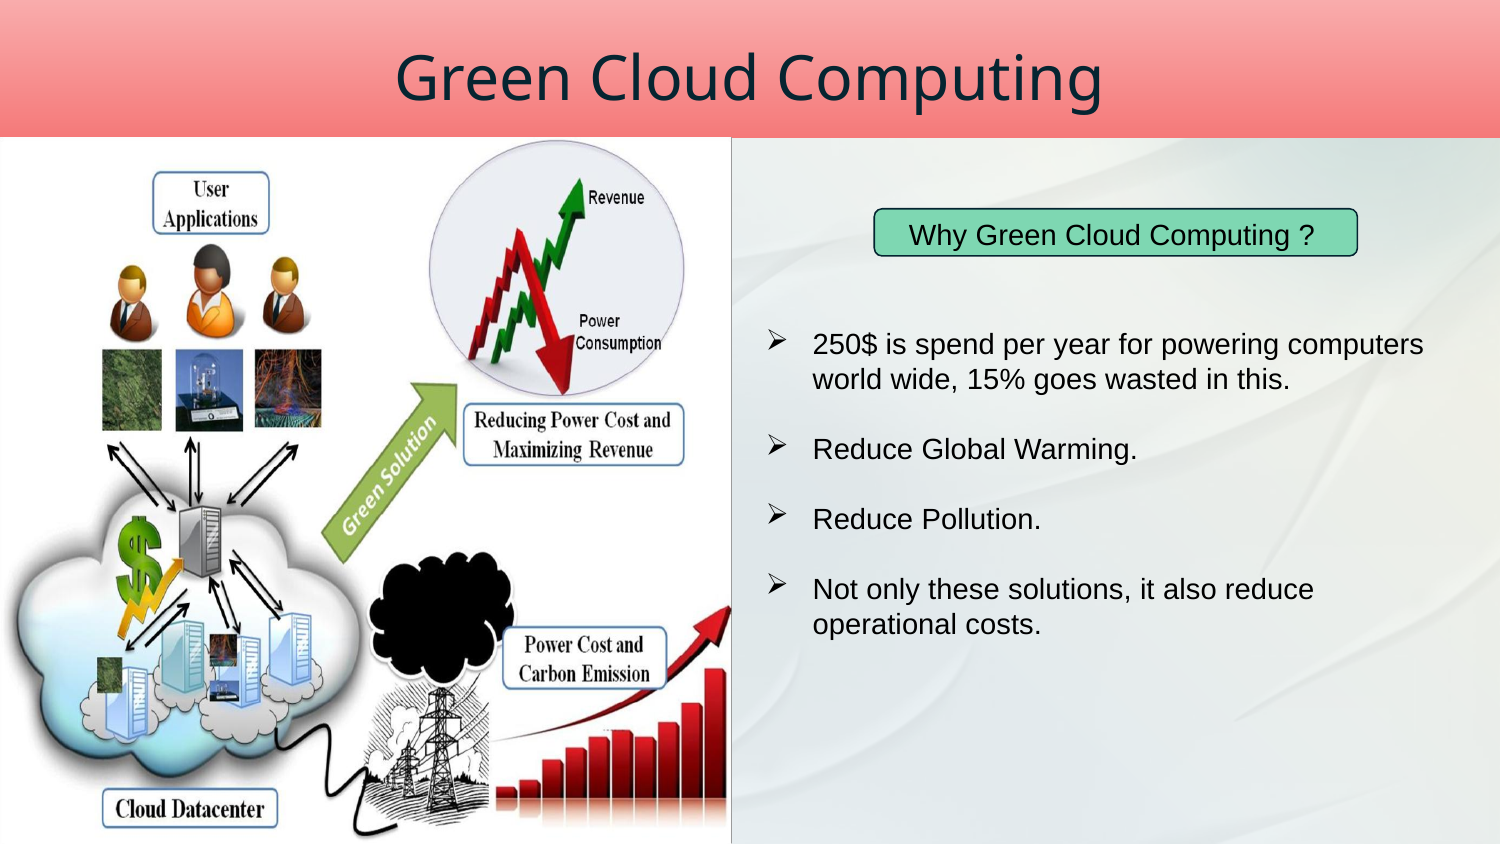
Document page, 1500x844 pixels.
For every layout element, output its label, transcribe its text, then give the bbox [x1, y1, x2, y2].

text_box [0, 0, 1500, 138]
text_box Why Green Cloud Computing ? [894, 208, 1338, 259]
text_box [873, 207, 1359, 257]
title Green Cloud Computing [117, 37, 1383, 115]
picture [0, 137, 732, 844]
text_box 250$ is spend per year for powering computers world wide, 15% goes wasted in this. Reduce Global Warming. Reduce Pollution. Not only these solutions, it also reduce operational costs. [751, 318, 1481, 683]
